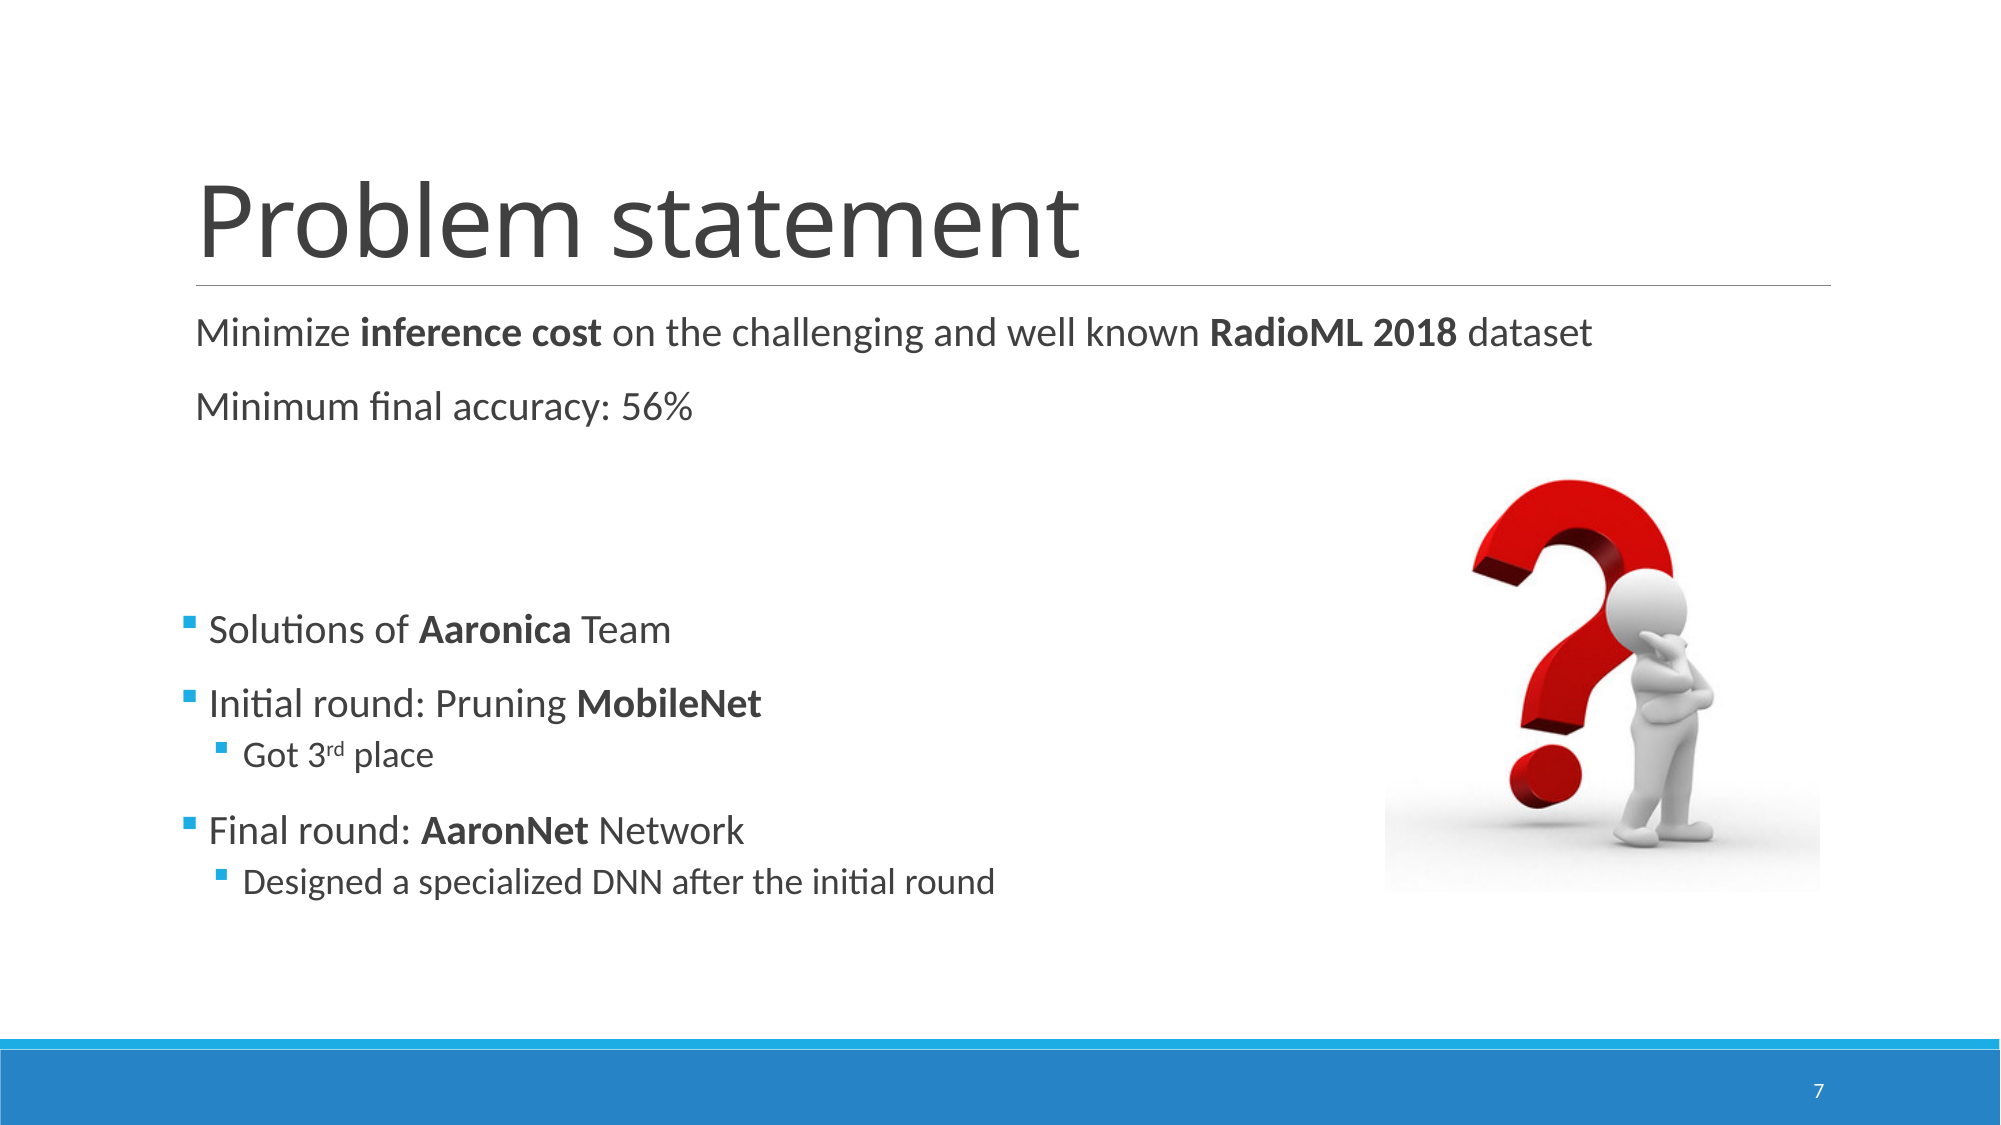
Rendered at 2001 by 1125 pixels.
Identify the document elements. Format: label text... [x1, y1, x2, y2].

picture [1384, 456, 1821, 893]
slide_number 7 [1624, 1059, 1840, 1120]
title Problem statement [180, 47, 1830, 285]
list Minimize inference cost on the challenging and well known RadioML 2018 dataset Minimum final accuracy: 56% Solutions of Aaronica Team Initial round: Pruning MobileNet Got 3rd place Final round: AaronNet Network Designed a specialized DNN after the initial round [180, 302, 1830, 963]
